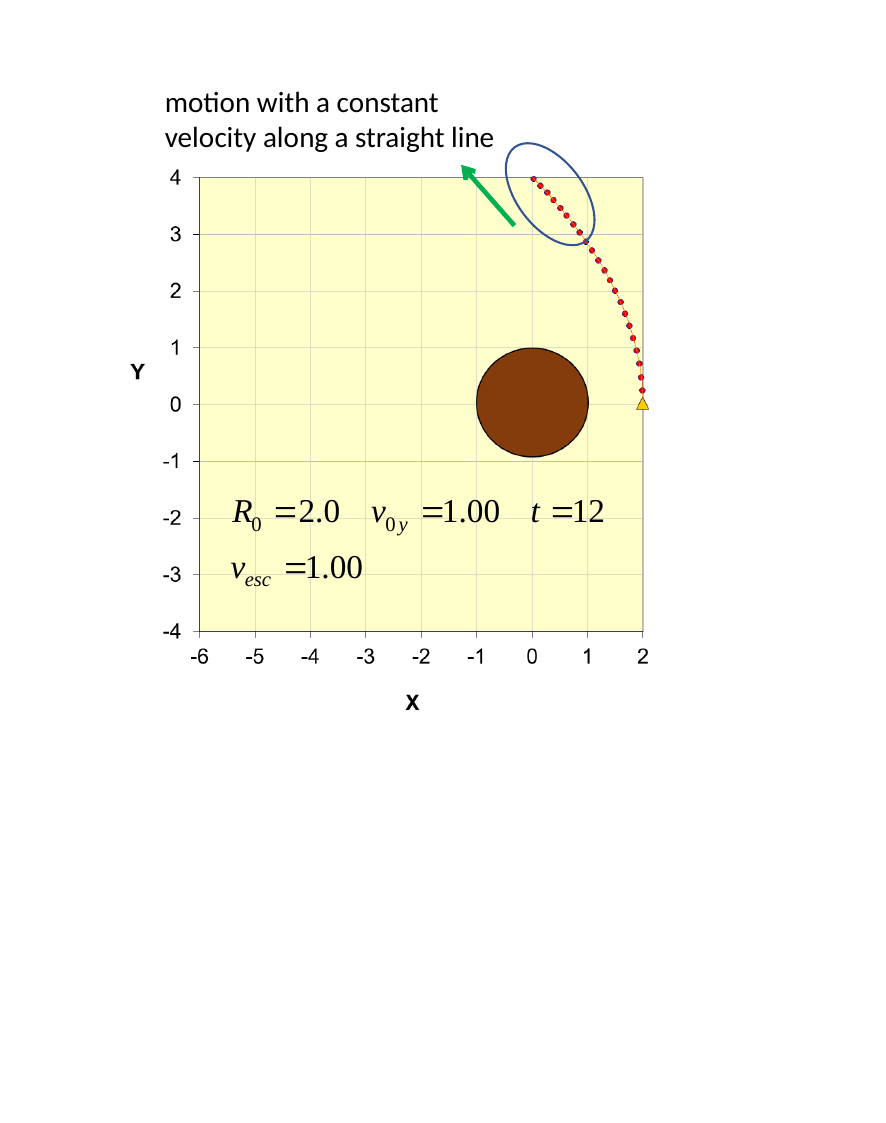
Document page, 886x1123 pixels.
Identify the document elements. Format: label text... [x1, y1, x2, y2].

picture [121, 152, 667, 719]
text_box motion with a constant velocity along a straight line [149, 75, 515, 152]
text_box [515, 142, 556, 152]
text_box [461, 164, 515, 226]
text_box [227, 492, 609, 593]
